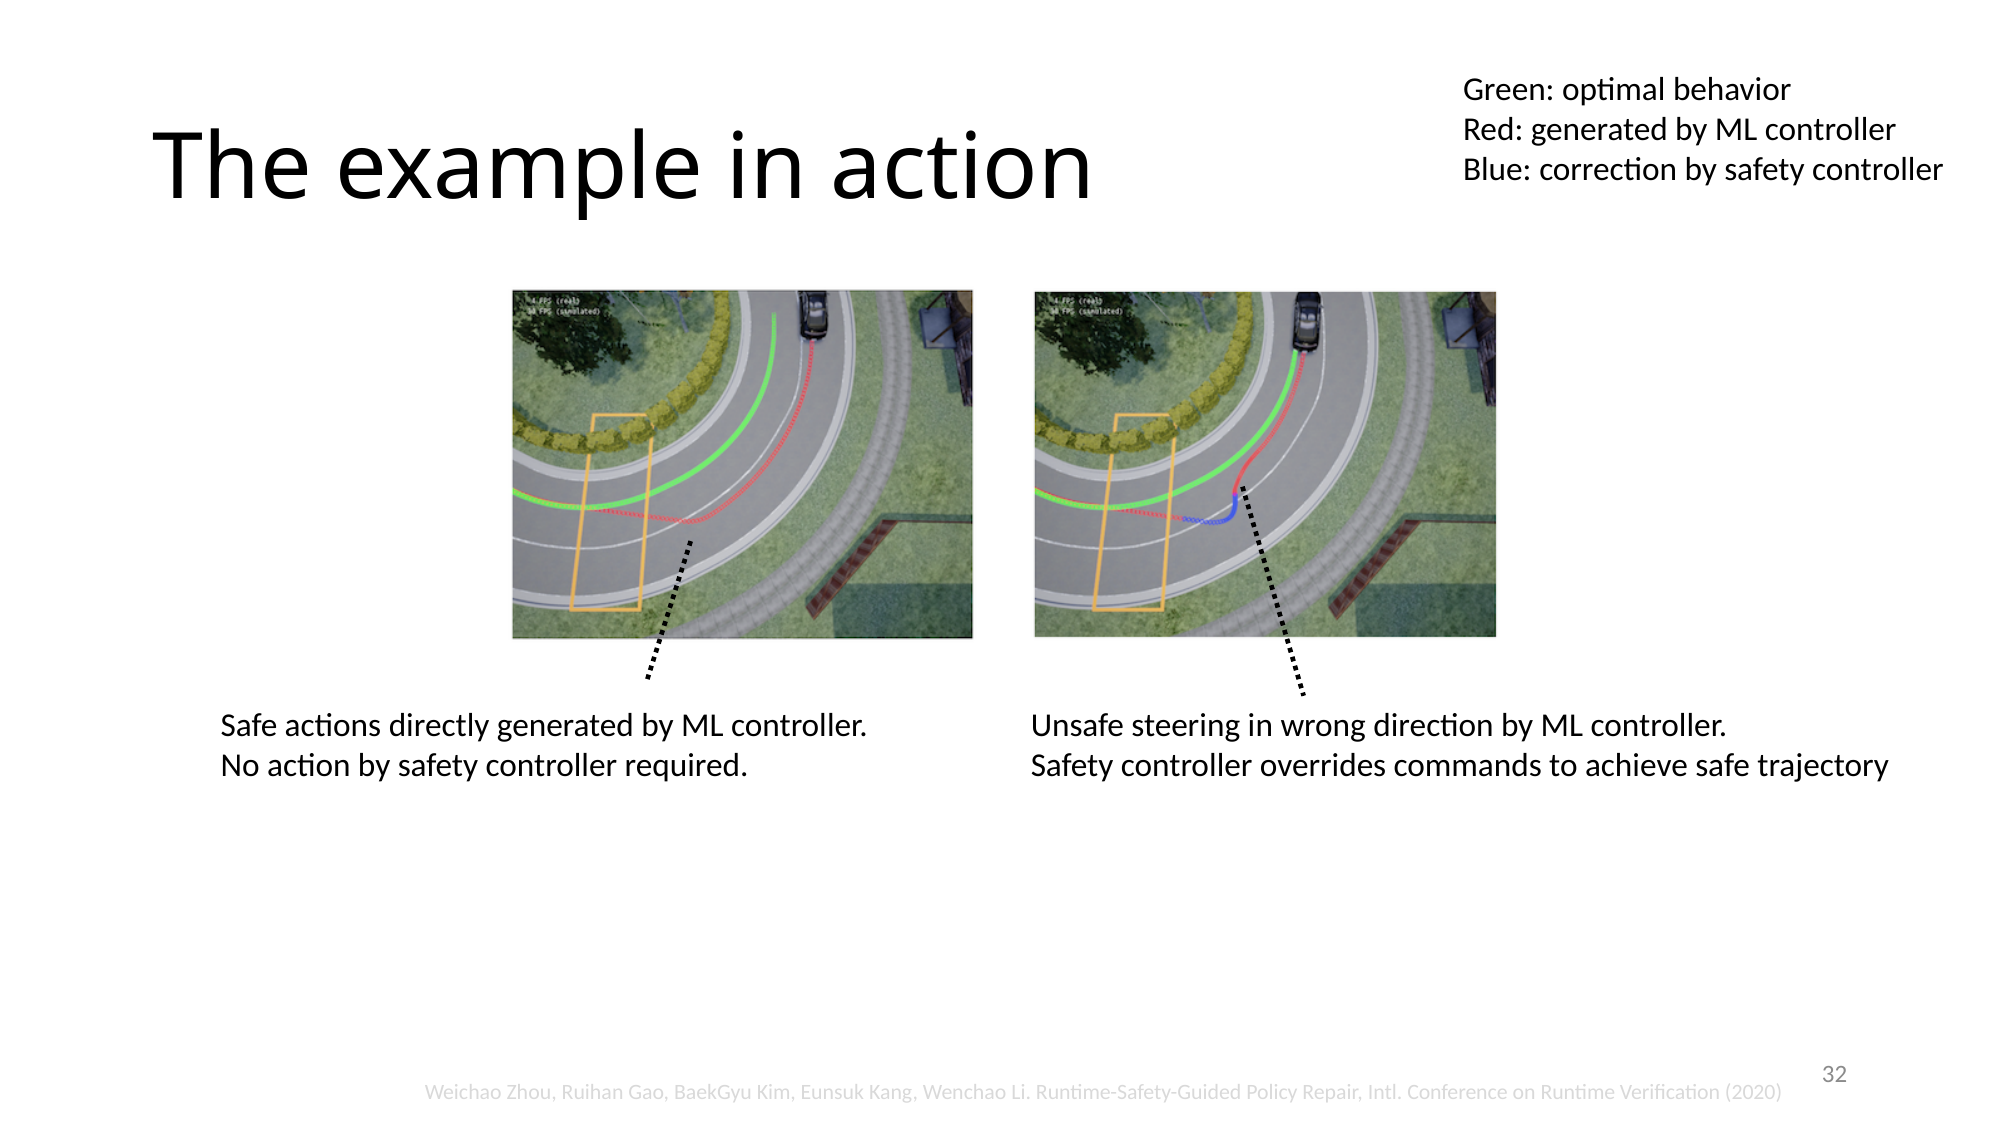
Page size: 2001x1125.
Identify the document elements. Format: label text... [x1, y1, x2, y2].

text_box Unsafe steering in wrong direction by ML controller. Safety controller overrides commands to achieve safe trajectory [1016, 695, 1906, 791]
title The example in action [137, 59, 1863, 278]
slide_number 32 [1412, 1042, 1863, 1103]
text_box Green: optimal behavior Red: generated by ML controller Blue: correction by safety controller [1448, 59, 1960, 195]
text_box Safe actions directly generated by ML controller. No action by safety controller required. [205, 695, 884, 791]
text_box Weichao Zhou, Ruihan Gao, BaekGyu Kim, Eunsuk Kang, Wenchao Li. Runtime-Safety-Guided Policy Repair, Intl. Conference on Runtime Verification (2020) [410, 1070, 1930, 1112]
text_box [1242, 486, 1304, 696]
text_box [646, 541, 691, 681]
picture [498, 277, 1501, 646]
